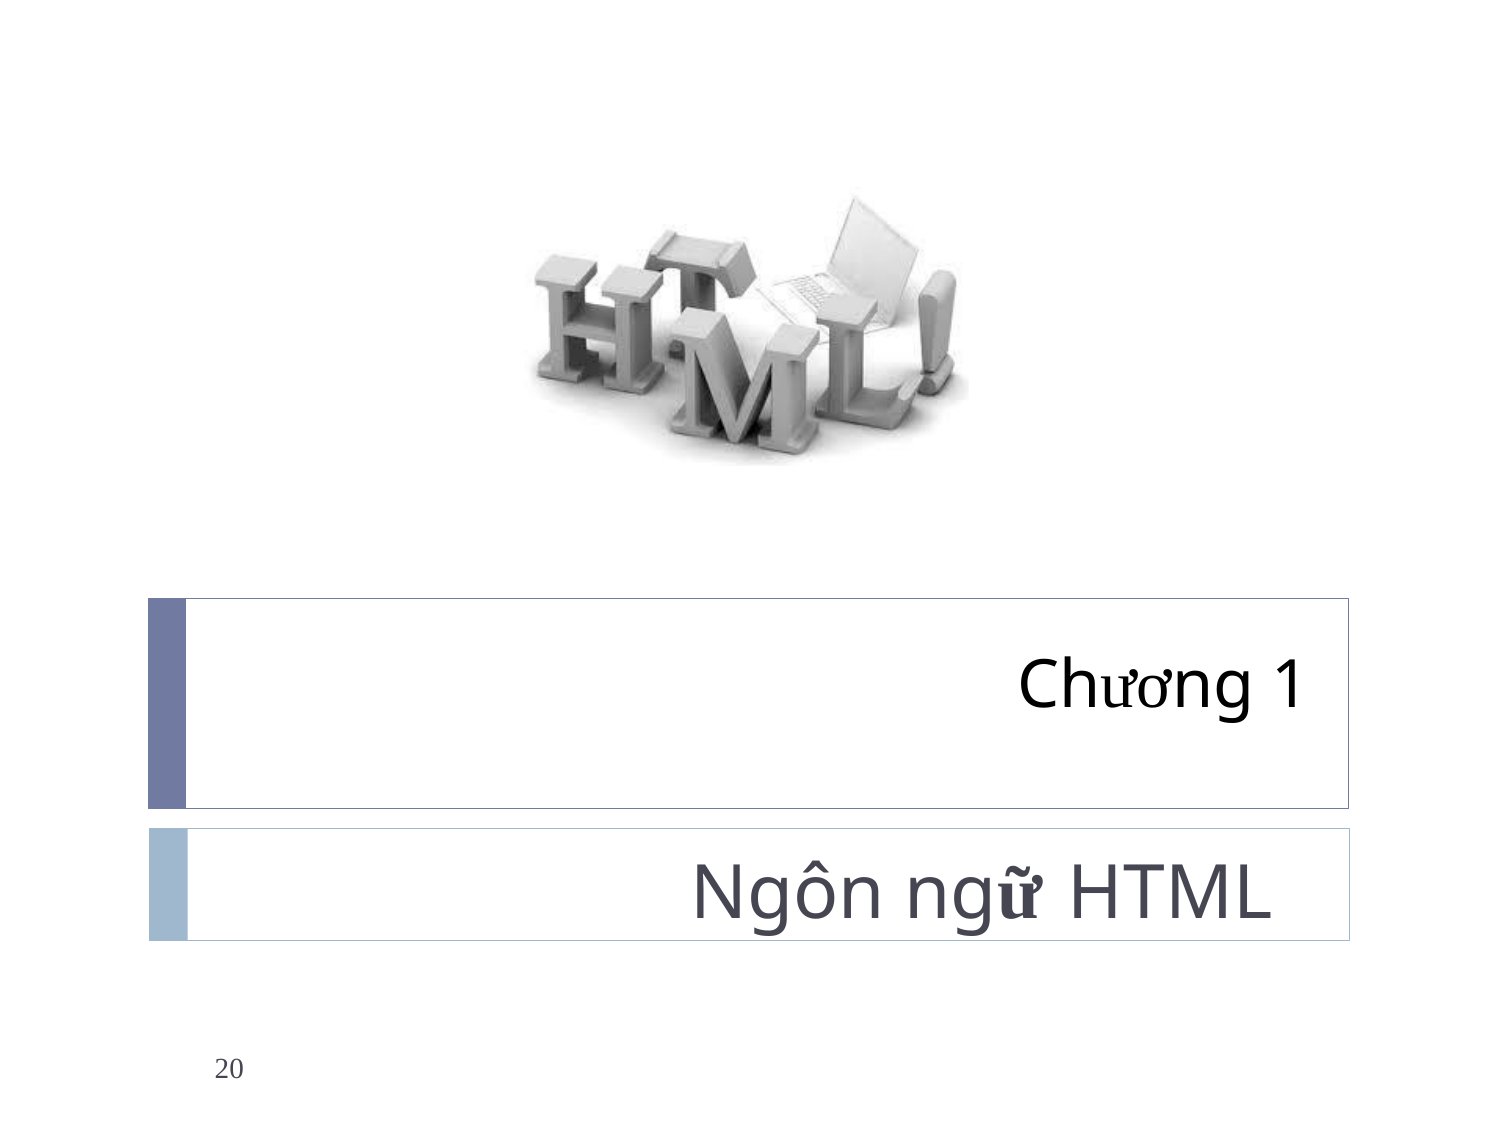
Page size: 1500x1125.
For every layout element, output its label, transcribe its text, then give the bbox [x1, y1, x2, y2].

text_box Ngôn ngữ HTML [187, 828, 1350, 941]
text_box Chương 1 [185, 598, 1349, 809]
text_box [148, 598, 185, 809]
text_box [524, 187, 969, 466]
text_box [150, 828, 187, 941]
text_box 20 [212, 1052, 251, 1086]
